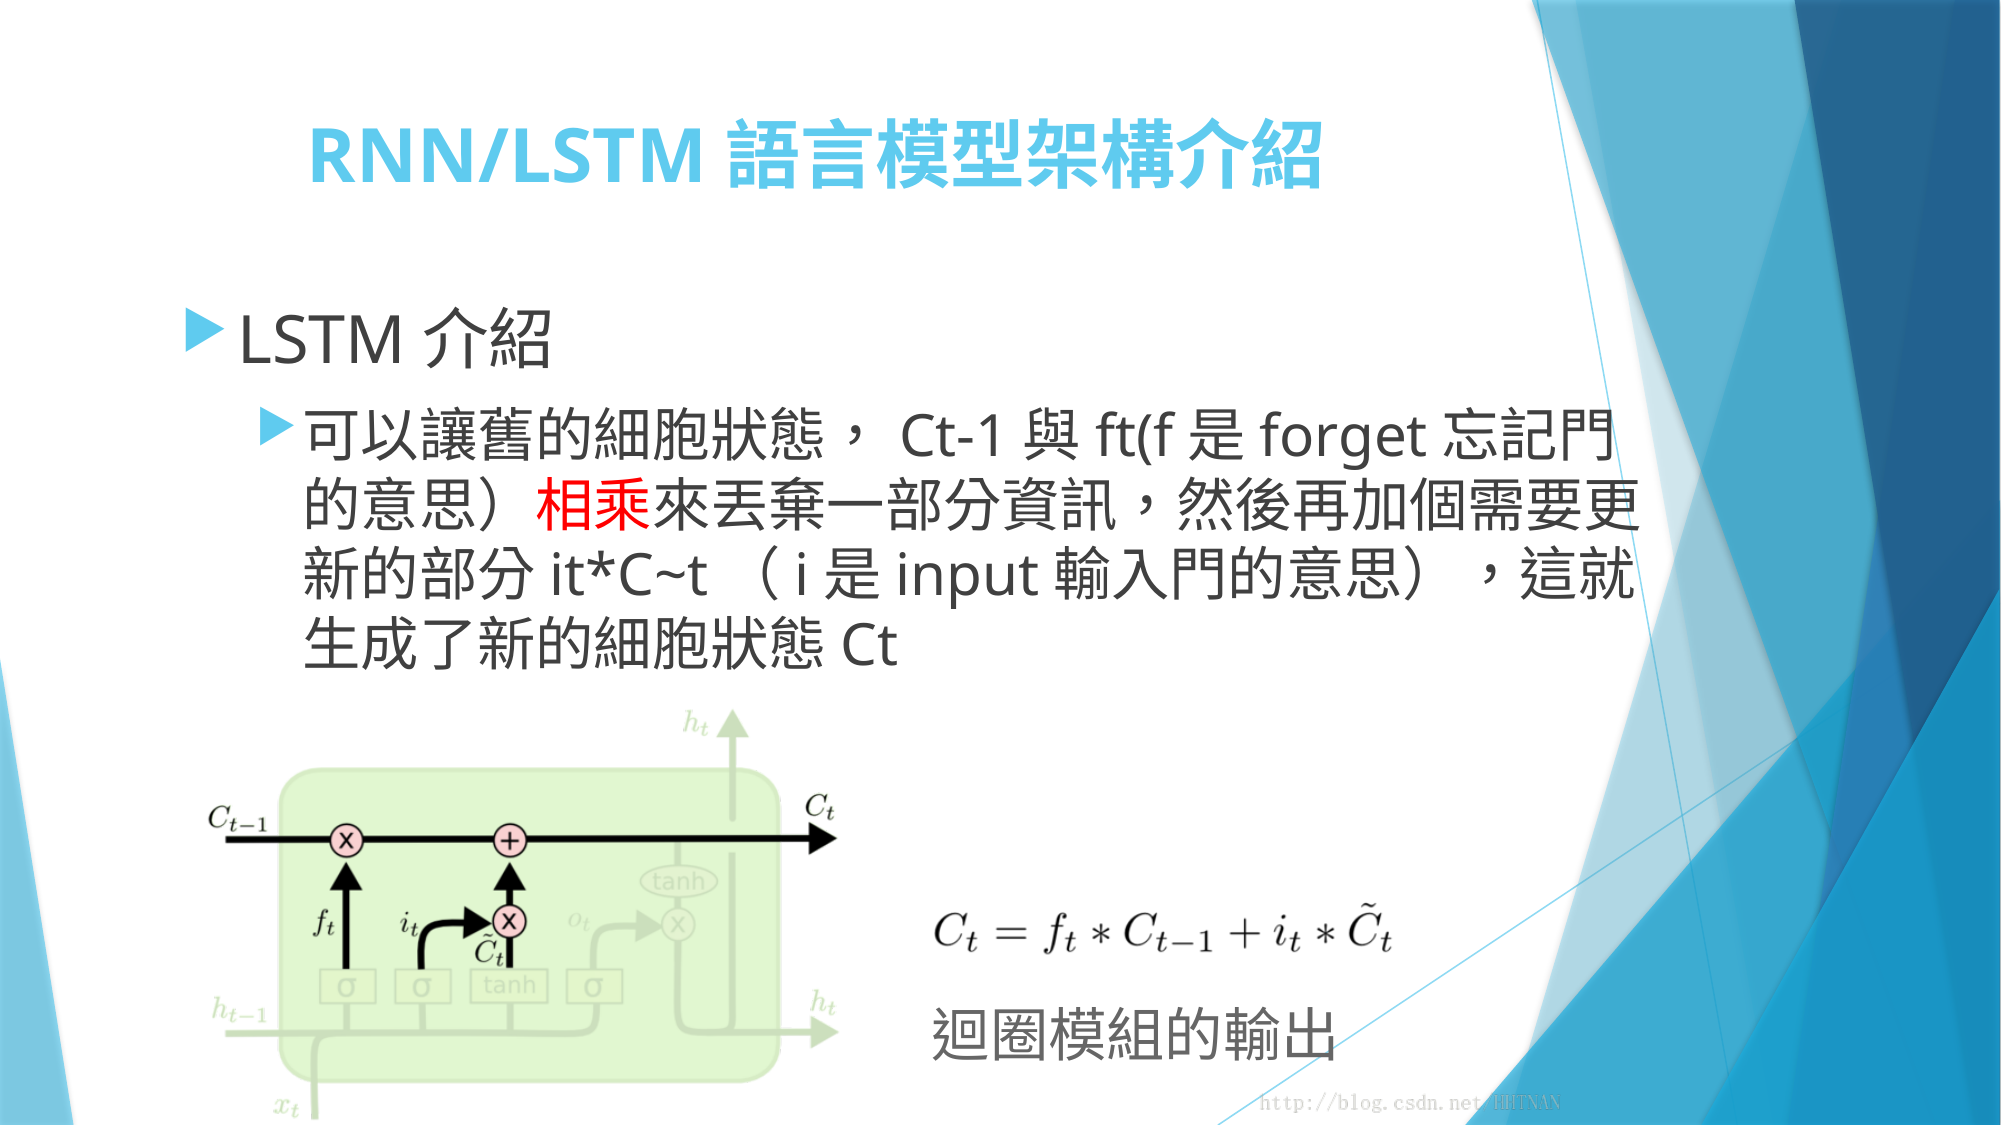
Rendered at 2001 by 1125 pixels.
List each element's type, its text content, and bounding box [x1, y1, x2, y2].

title RNN/LSTM語言模型架構介紹 [111, 99, 1522, 317]
picture [191, 697, 1575, 1125]
list LSTM介紹 可以讓舊的細胞狀態，Ct-1與ft(f是forget忘記門的意思）相乘來丟棄一部分資訊，然後再加個需要更新的部分it*C~t（i是input輸入門的意思），這就生成了新的細胞狀態Ct [165, 289, 1664, 1029]
